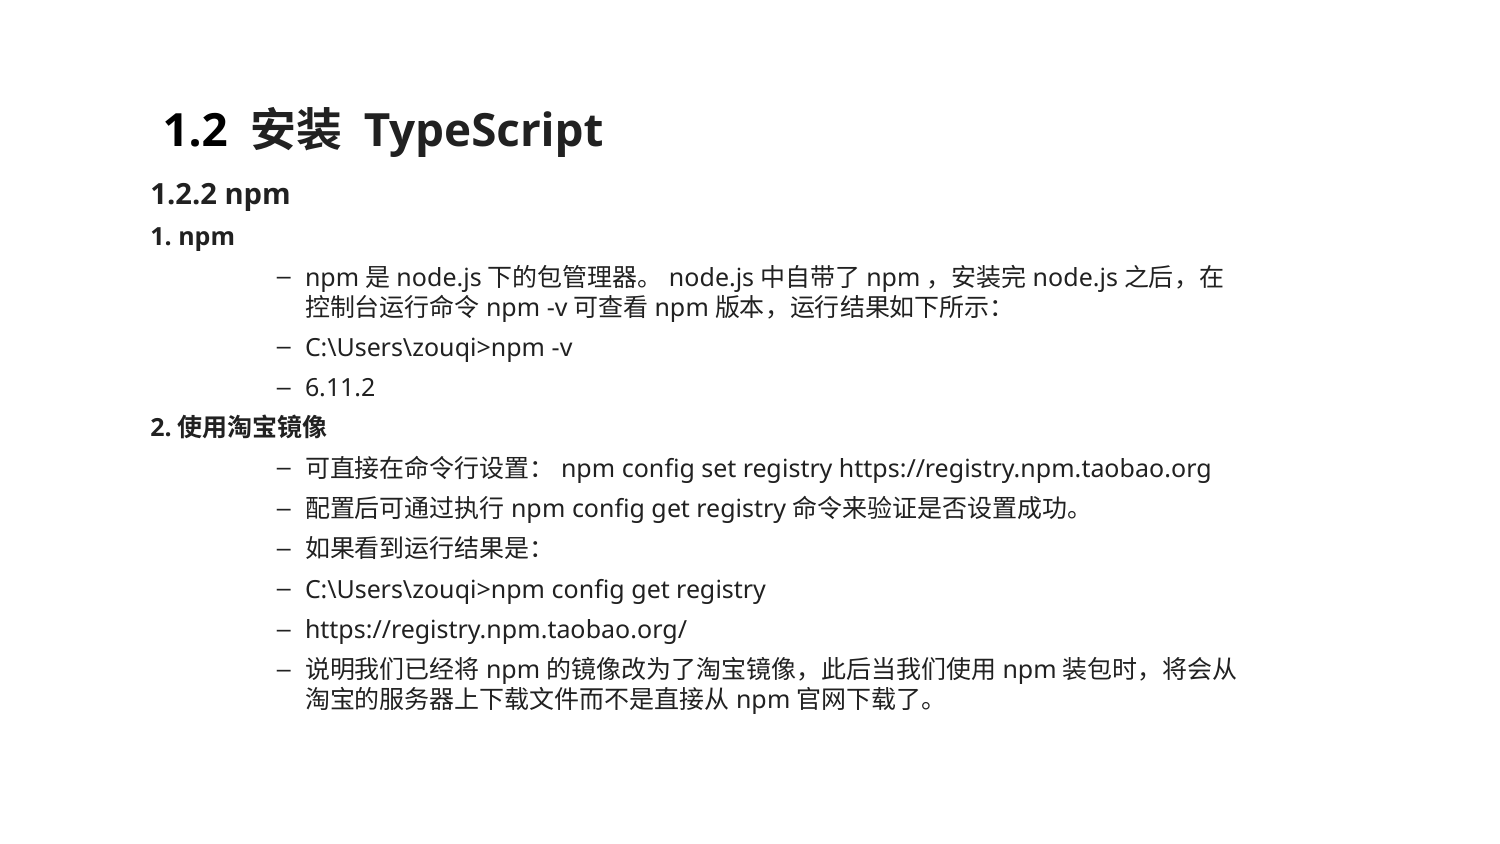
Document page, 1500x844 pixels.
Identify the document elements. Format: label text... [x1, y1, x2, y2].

text_box 1.2 安装 TypeScript [147, 91, 1327, 165]
text_box 1.2.2 npm 1. npm npm是node.js下的包管理器。node.js中自带了npm，安装完node.js之后，在控制台运行命令npm -v可查看npm版本，运行结果如下所示： C:\Users\zouqi>npm -v 6.11.2 2.使用淘宝镜像 可直接在命令行设置：npm config set registry https://registry.npm.taobao.org 配置后可通过执行npm config get registry命令来验证是否设置成功。 如果看到运行结果是： C:\Users\zouqi>npm config get registry https://registry.npm.taobao.org/ 说明我们已经将npm的镜像改为了淘宝镜像，此后当我们使用npm装包时，将会从淘宝的服务器上下载文件而不是直接从npm官网下载了。 [135, 167, 1256, 722]
